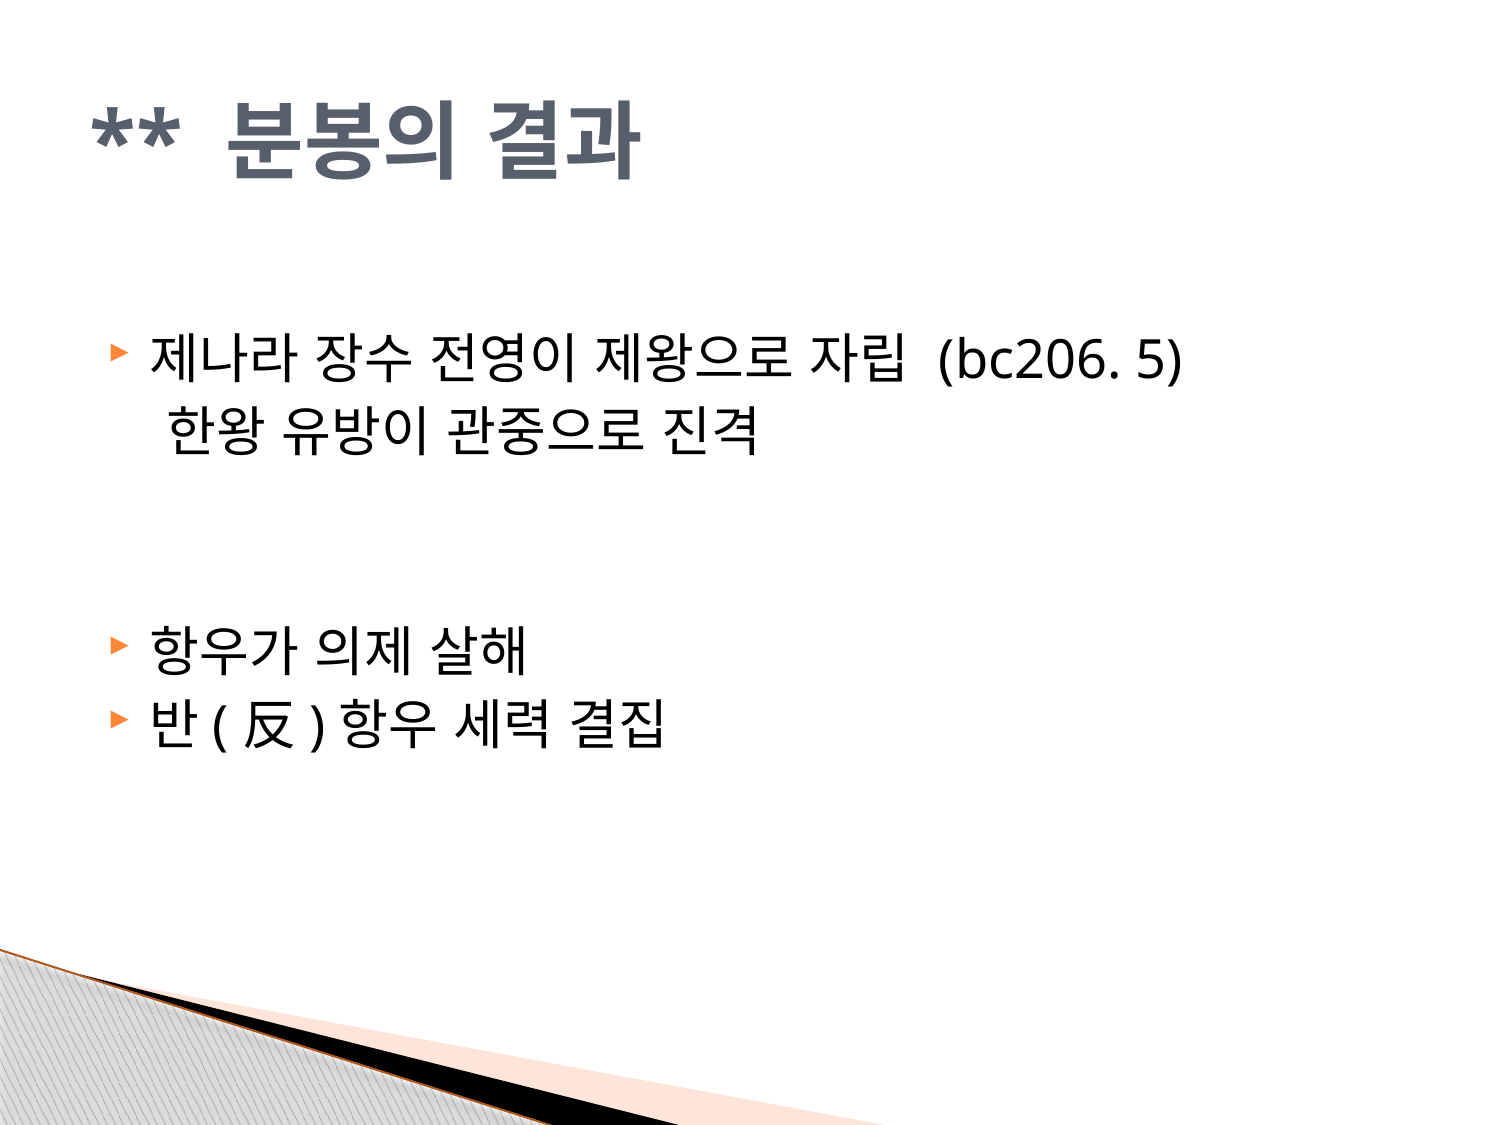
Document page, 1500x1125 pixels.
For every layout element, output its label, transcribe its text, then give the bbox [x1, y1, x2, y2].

title ** 분봉의 결과 [75, 45, 1425, 233]
list 제나라 장수 전영이 제왕으로 자립 (bc206. 5) 한왕 유방이 관중으로 진격 항우가 의제 살해 반(反)항우 세력 결집 [75, 243, 1425, 986]
